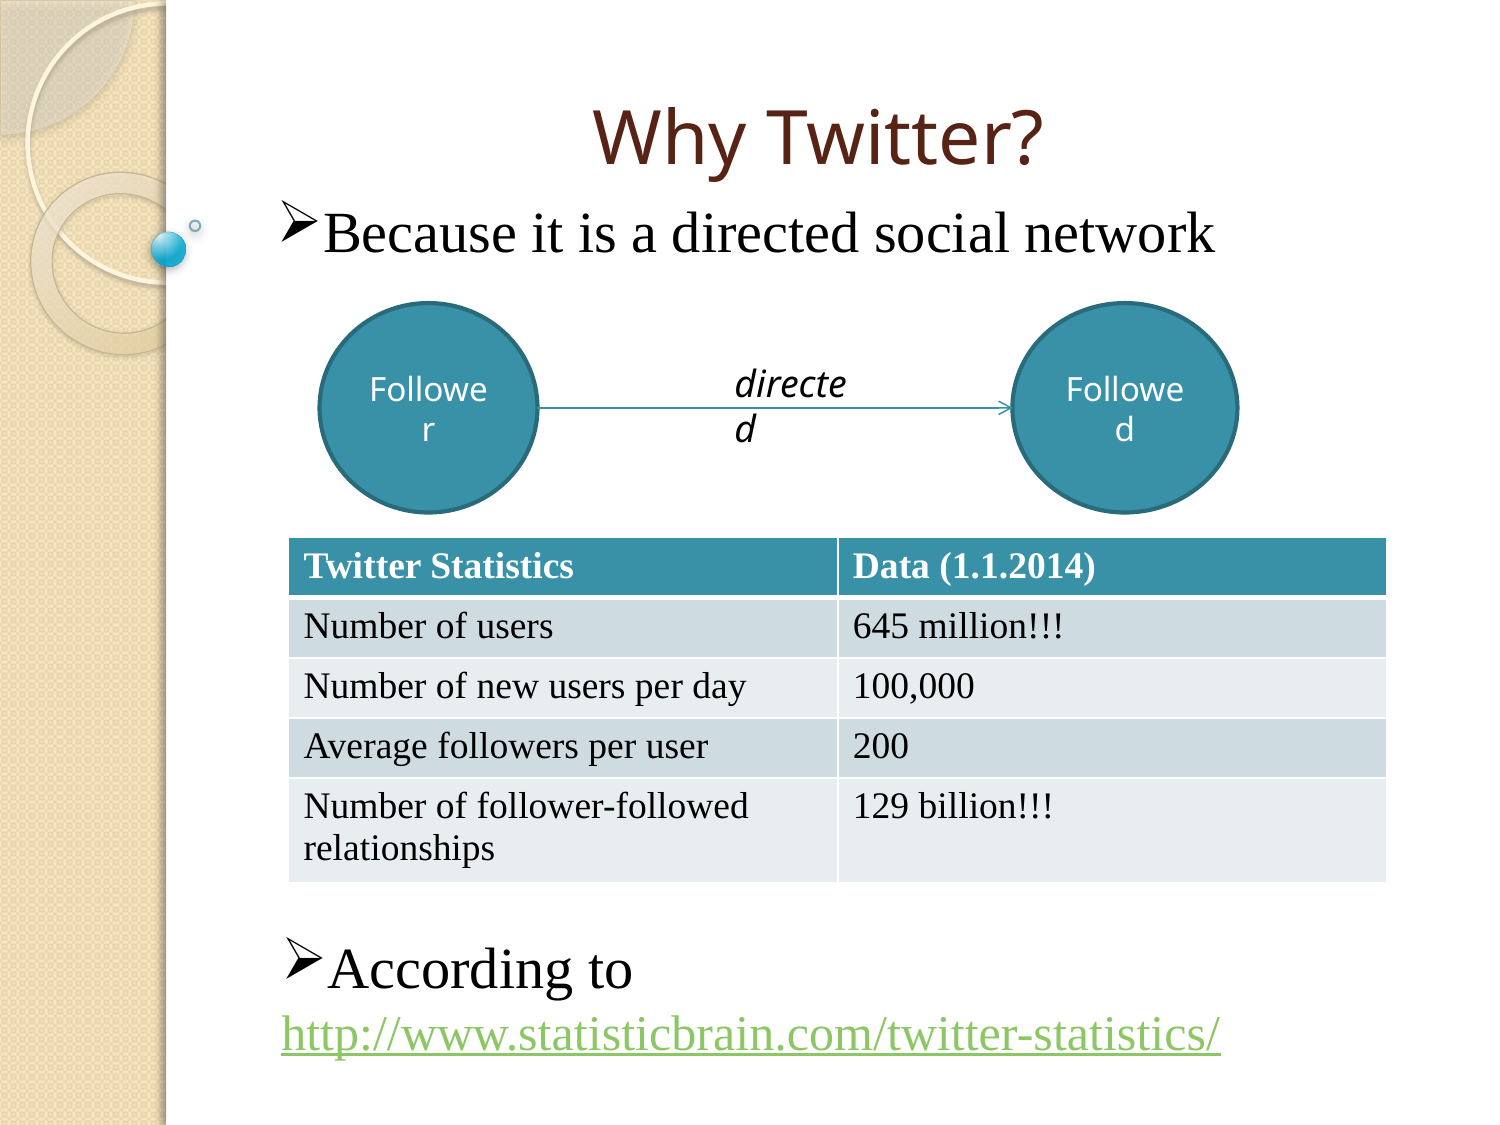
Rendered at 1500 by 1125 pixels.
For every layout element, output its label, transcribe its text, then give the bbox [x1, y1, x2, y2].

text_box Because it is a directed social network [261, 186, 1500, 374]
table_header Twitter Statistics [289, 538, 837, 595]
table_header Data (1.1.2014) [839, 538, 1386, 595]
table_cell 100,000 [839, 659, 1386, 717]
table_cell Number of follower-followed relationships [289, 779, 837, 882]
text_box Why Twitter? [137, 24, 1500, 188]
text_box According to http://www.statisticbrain.com/twitter-statistics/ [266, 923, 1500, 1113]
text_box directed [719, 353, 869, 405]
table_cell 129 billion!!! [839, 779, 1386, 882]
text_box directed [719, 419, 869, 458]
table_cell Number of users [289, 600, 837, 657]
table_cell 645 million!!! [839, 600, 1386, 657]
table_cell Average followers per user [289, 719, 837, 777]
text_box Followed [1010, 300, 1240, 515]
table_cell 200 [839, 719, 1386, 777]
text_box Follower [317, 300, 540, 515]
table_cell Number of new users per day [289, 659, 837, 717]
